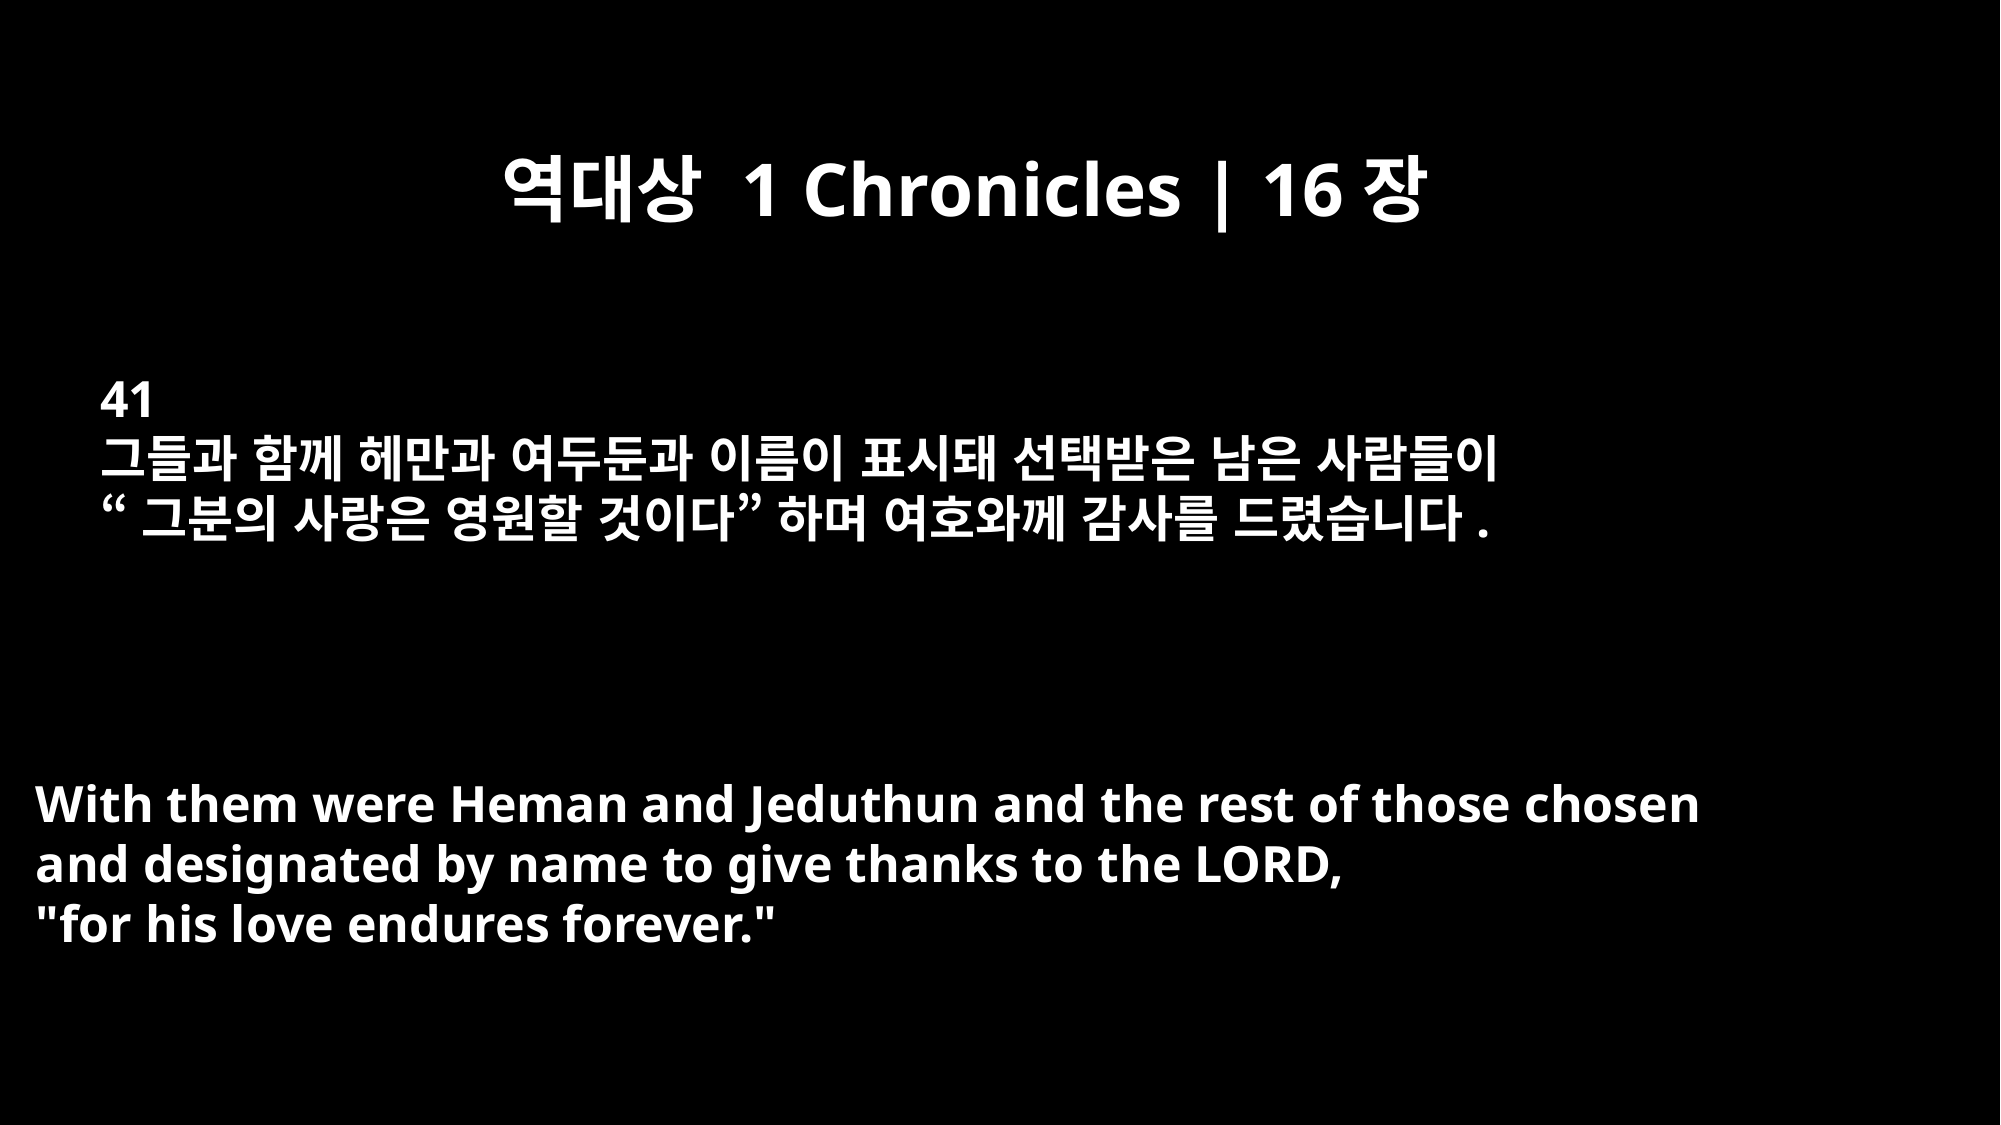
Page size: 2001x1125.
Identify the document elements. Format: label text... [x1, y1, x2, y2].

text_box With them were Heman and Jeduthun and the rest of those chosen and designated by name to give thanks to the LORD, "for his love endures forever." [21, 764, 1717, 960]
text_box 역대상 1 Chronicles | 16장 [487, 136, 1445, 239]
text_box 41 그들과 함께 헤만과 여두둔과 이름이 표시돼 선택받은 남은 사람들이 “그분의 사랑은 영원할 것이다” 하며 여호와께 감사를 드렸습니다. [85, 359, 1516, 555]
